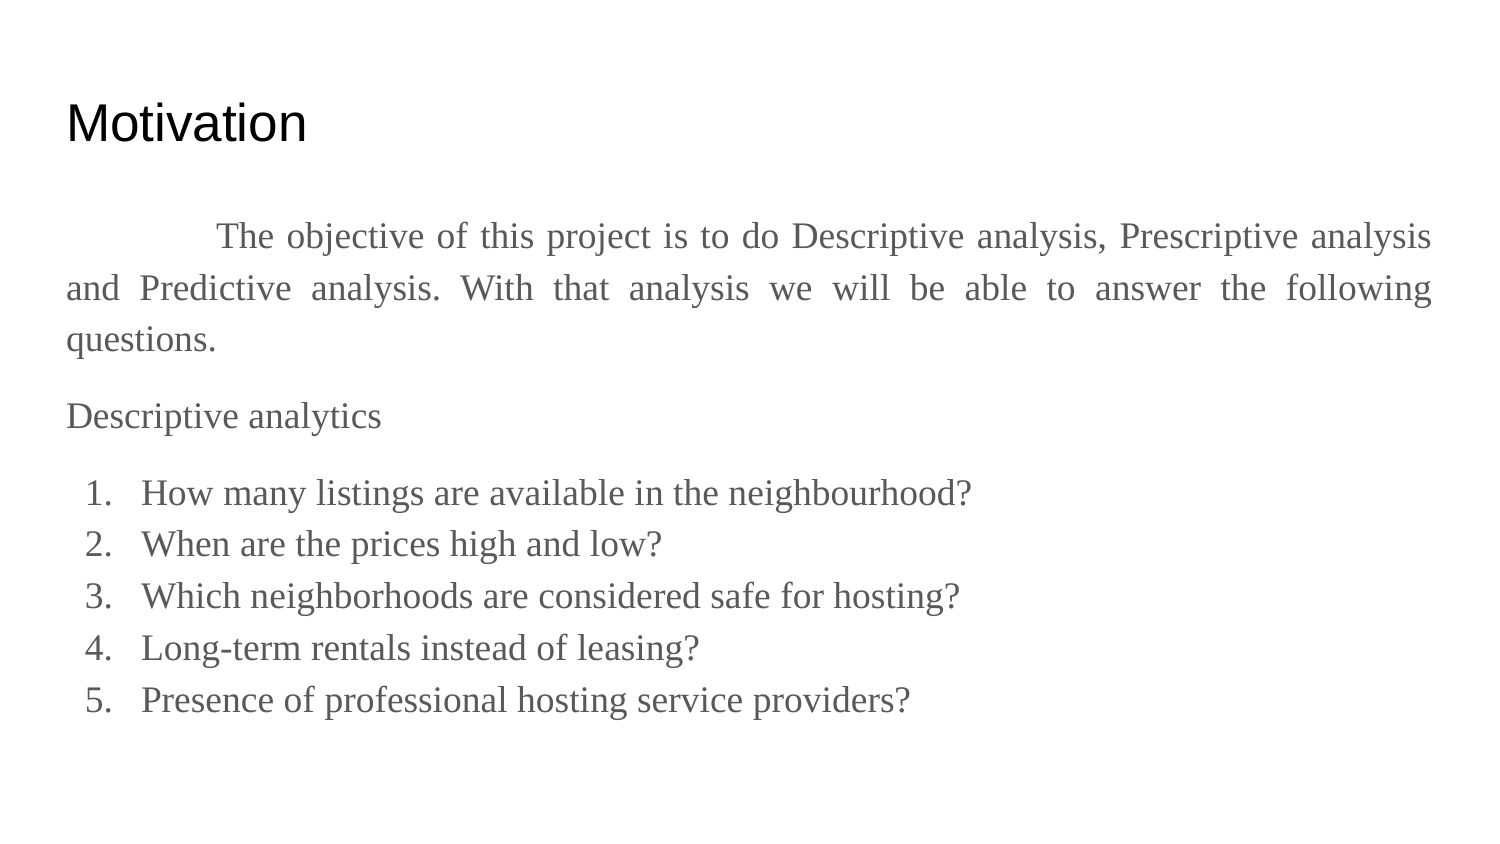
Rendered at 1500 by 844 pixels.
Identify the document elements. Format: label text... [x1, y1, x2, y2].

list The objective of this project is to do Descriptive analysis, Prescriptive analysis and Predictive analysis. With that analysis we will be able to answer the following questions. Descriptive analytics How many listings are available in the neighbourhood? When are the prices high and low? Which neighborhoods are considered safe for hosting? Long-term rentals instead of leasing? Presence of professional hosting service providers? [51, 189, 1449, 750]
title Motivation [51, 72, 1449, 167]
